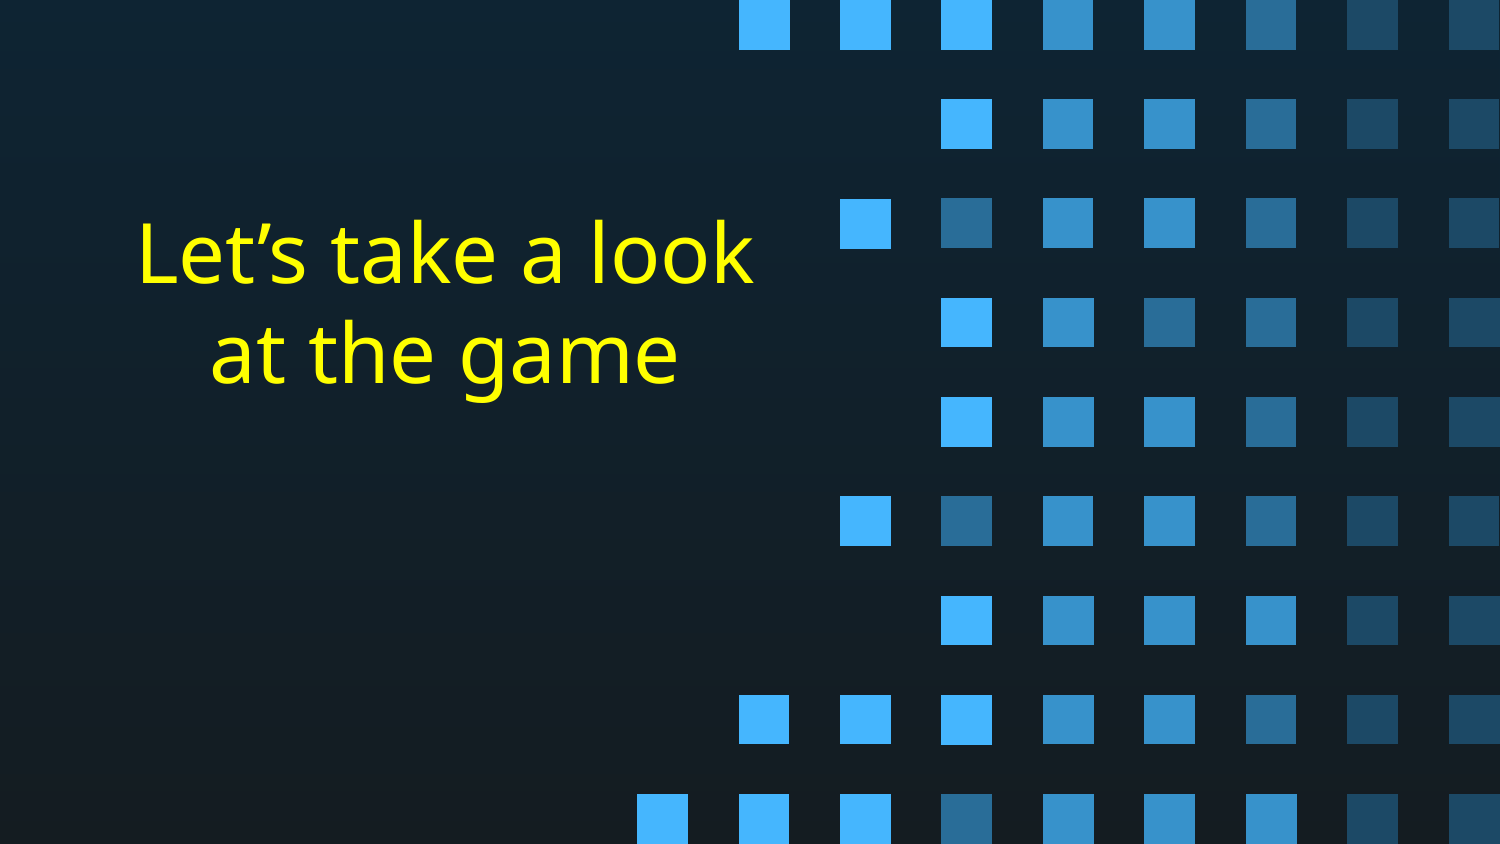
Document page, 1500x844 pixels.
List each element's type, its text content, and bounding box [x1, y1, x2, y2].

title Let’s take a look at the game [73, 185, 818, 594]
